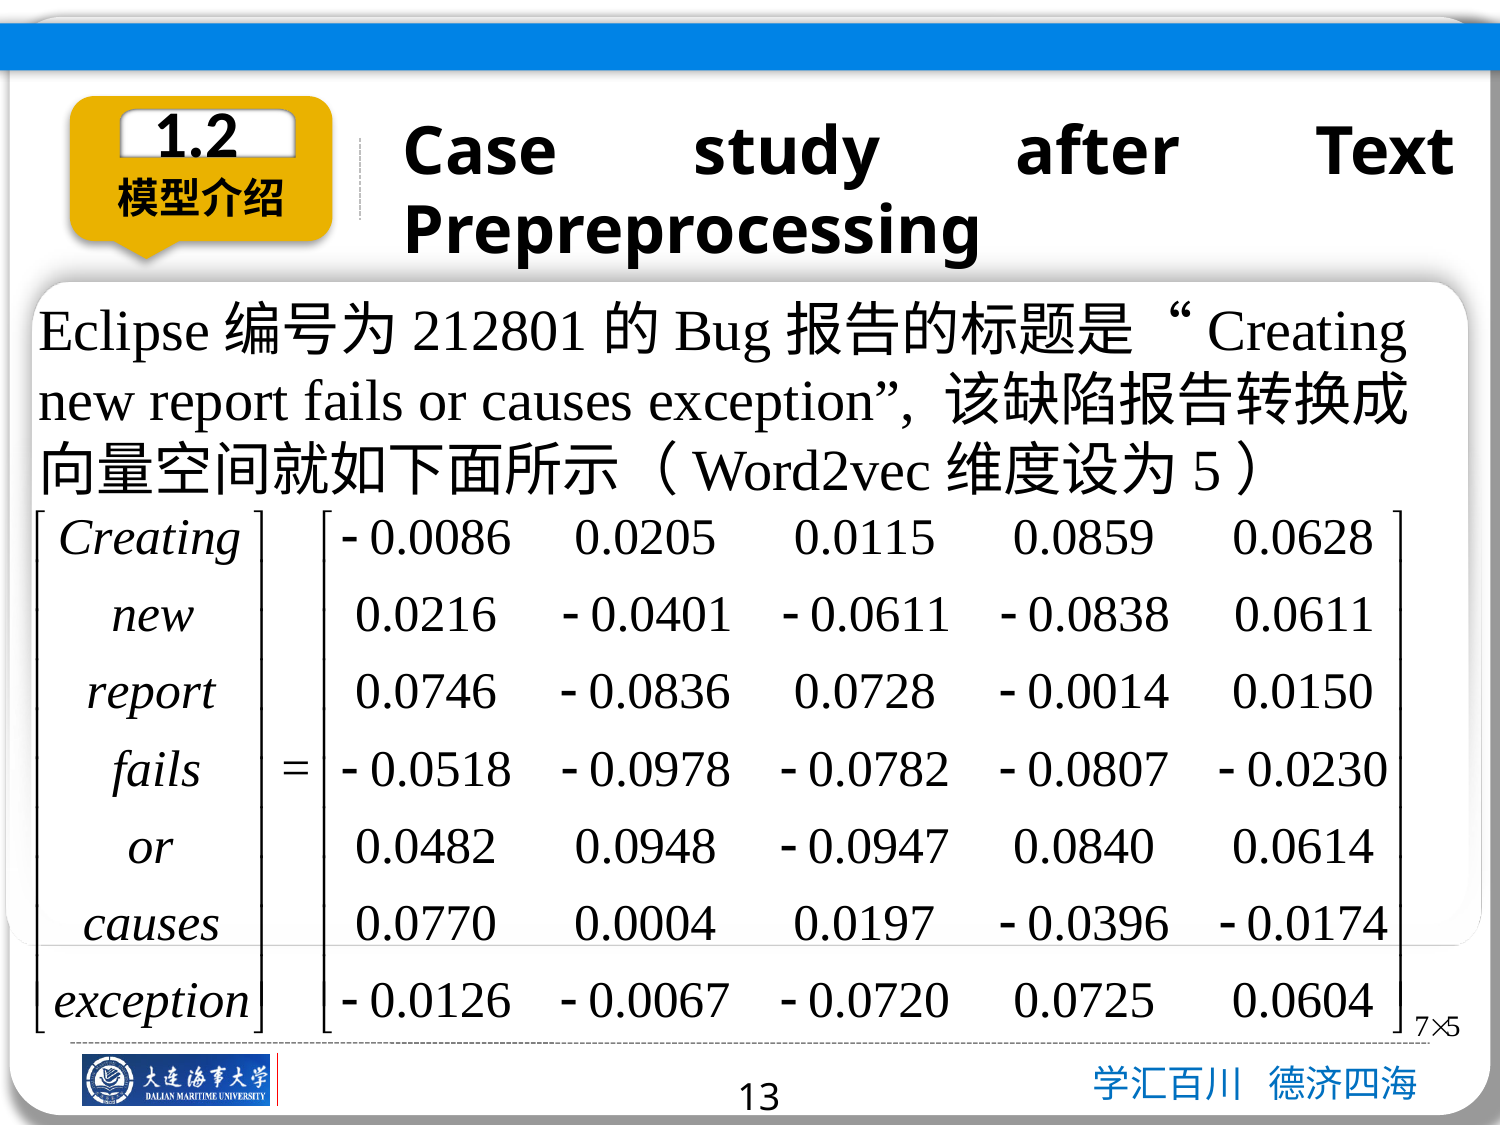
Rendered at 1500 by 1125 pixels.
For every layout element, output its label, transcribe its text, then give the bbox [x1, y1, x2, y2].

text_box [23, 501, 1471, 1047]
picture [82, 1054, 270, 1106]
picture [0, 237, 1500, 964]
text_box 13 [704, 1065, 813, 1125]
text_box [69, 95, 333, 242]
text_box [0, 21, 1500, 73]
text_box Case study after Text Prepreprocessing [387, 100, 1471, 235]
